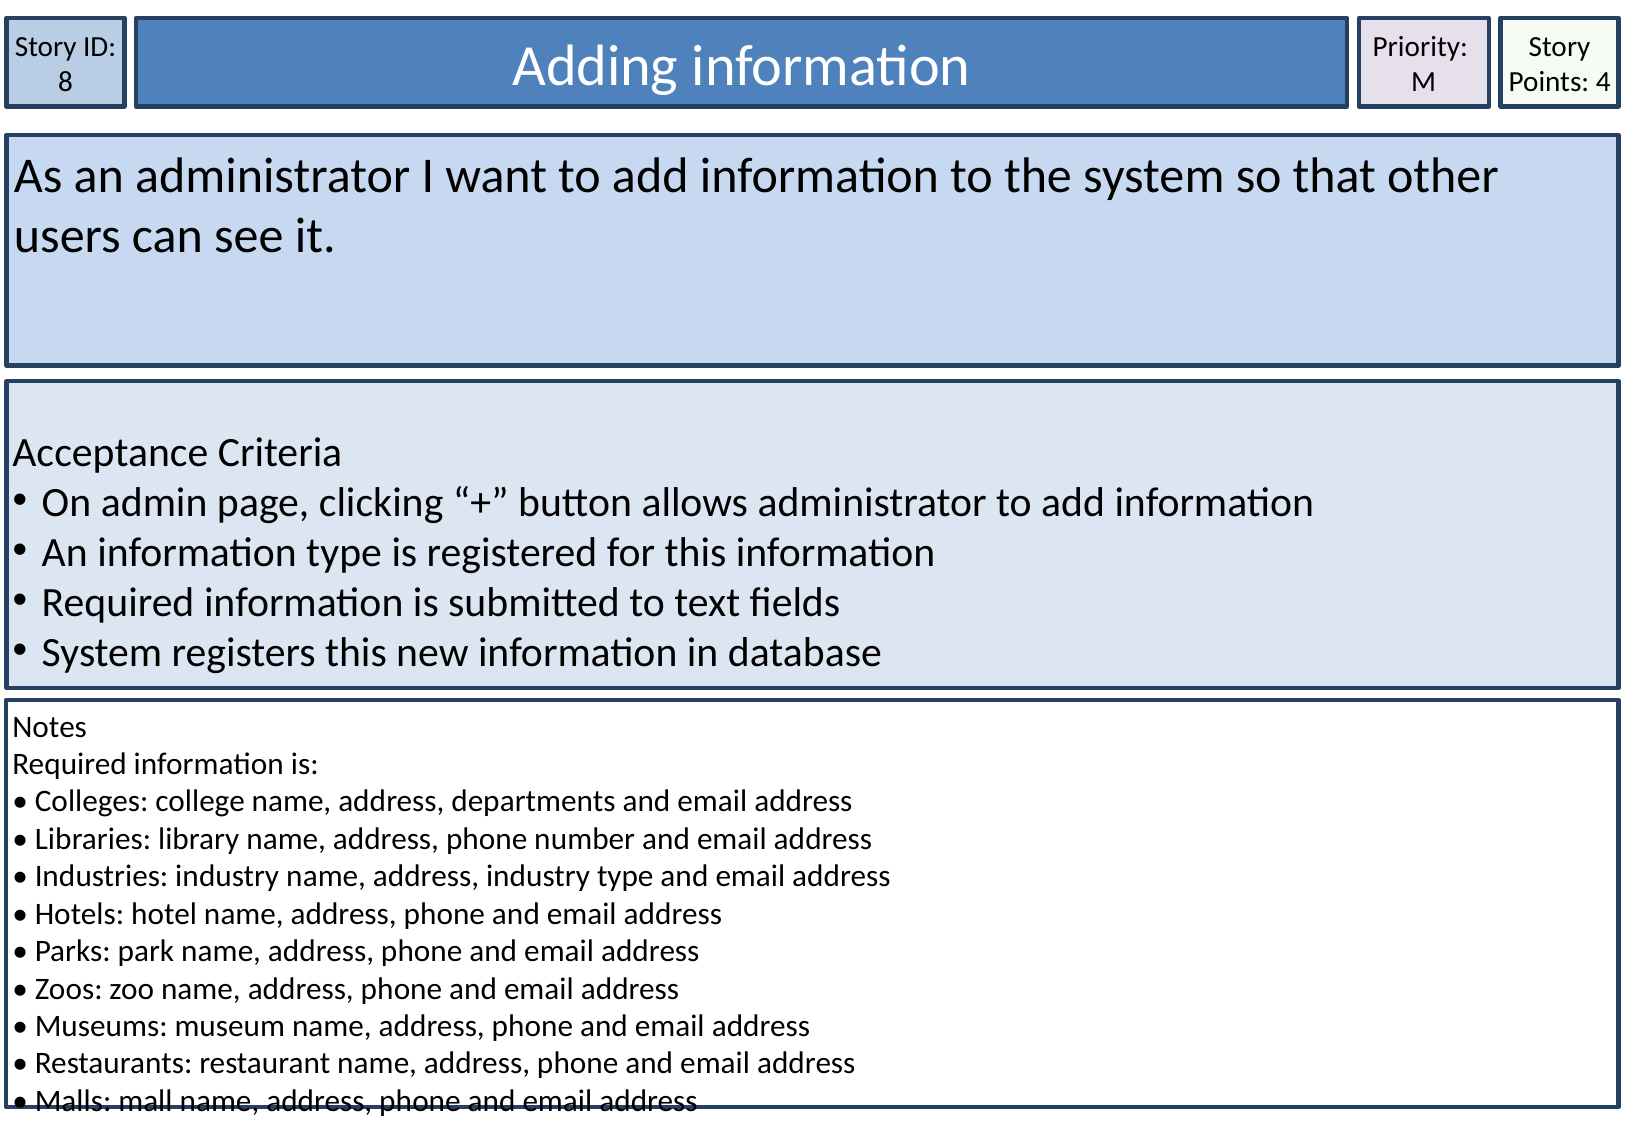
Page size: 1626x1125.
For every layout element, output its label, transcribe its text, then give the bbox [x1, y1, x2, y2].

text_box Story Points: 4 [1500, 9, 1619, 115]
text_box [6, 97, 125, 107]
text_box Priority: M [1362, 27, 1485, 97]
text_box [6, 343, 1619, 366]
text_box [6, 17, 125, 27]
text_box Story ID: 8 [6, 27, 125, 97]
text_box [1358, 17, 1489, 107]
text_box Acceptance Criteria On admin page, clicking “+” button allows administrator to add information An information type is registered for this information Required information is submitted to text fields System registers this new information in database [6, 418, 1619, 699]
text_box Adding information [136, 19, 1347, 105]
text_box Notes Required information is: • Colleges: college name, address, departments and email address • Libraries: library name, address, phone number and email address • Industries: industry name, address, industry type and email address • Hotels: hotel name, address, phone and email address • Parks: park name, address, phone and email address • Zoos: zoo name, address, phone and email address • Museums: museum name, address, phone and email address • Restaurants: restaurant name, address, phone and email address • Malls: mall name, address, phone and email address [6, 699, 1619, 1125]
text_box [6, 381, 1619, 418]
text_box As an administrator I want to add information to the system so that other users can see it. [6, 134, 1624, 343]
